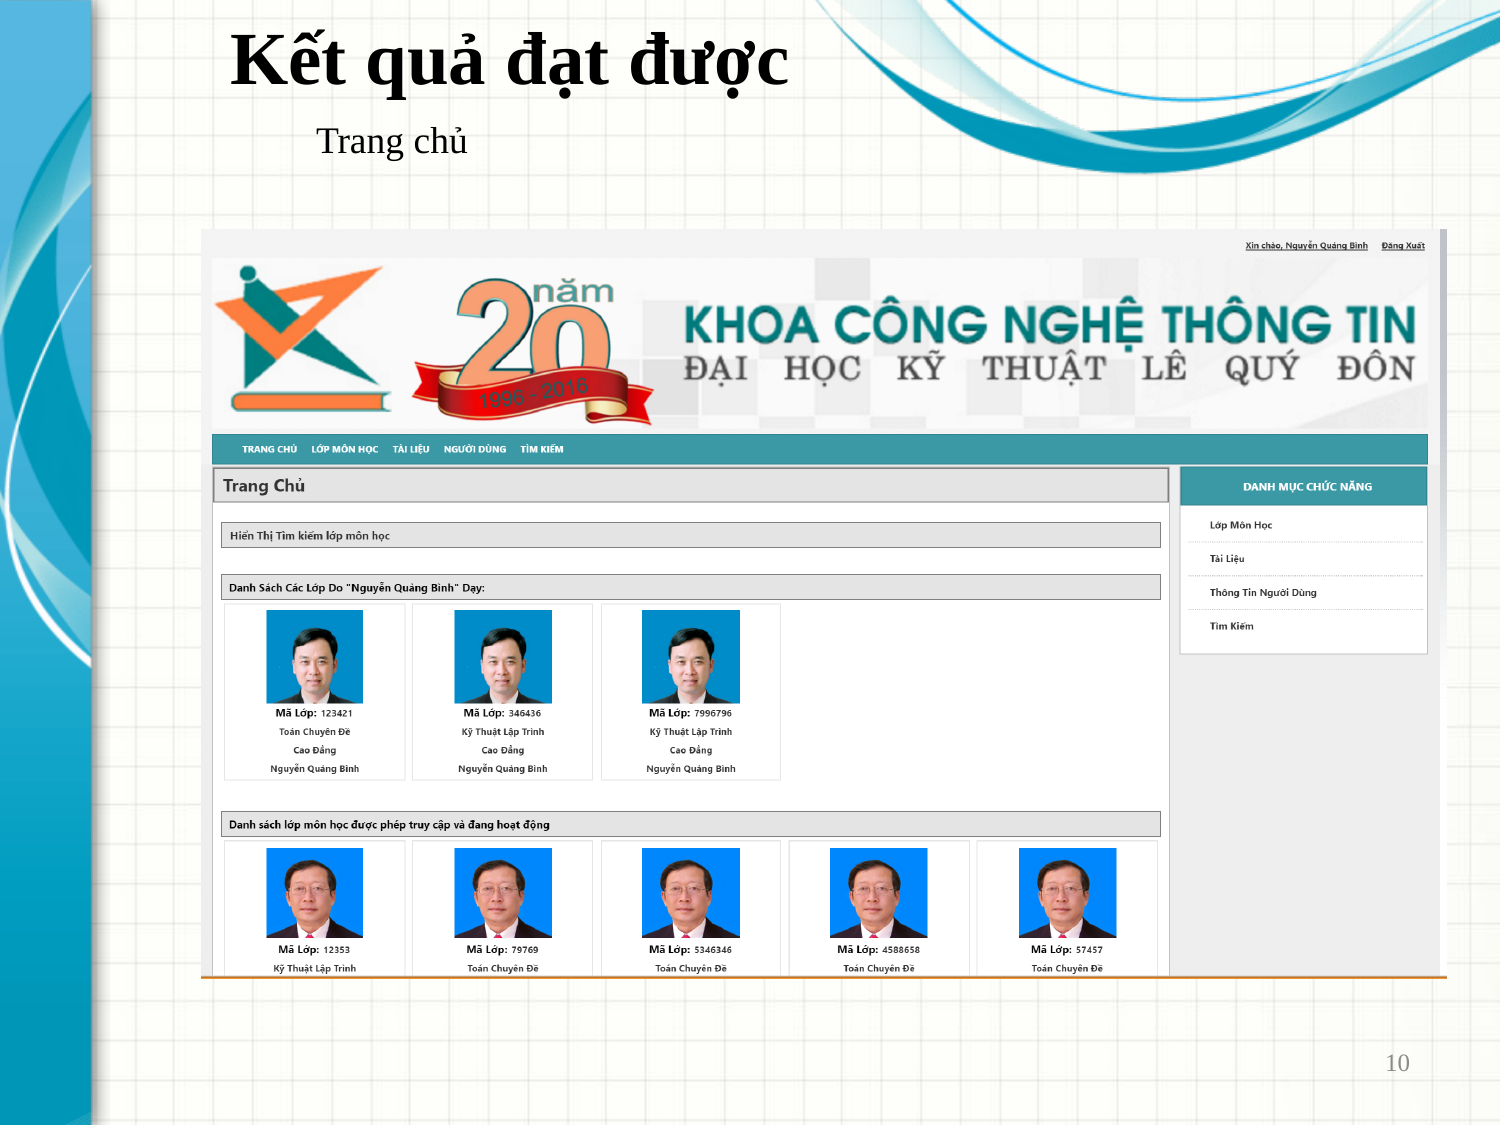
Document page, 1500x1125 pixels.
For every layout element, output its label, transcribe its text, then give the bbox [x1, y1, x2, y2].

title Trang chủ [301, 45, 719, 228]
picture [0, 0, 1500, 1125]
text_box Kết quả đạt được [147, 2, 719, 108]
